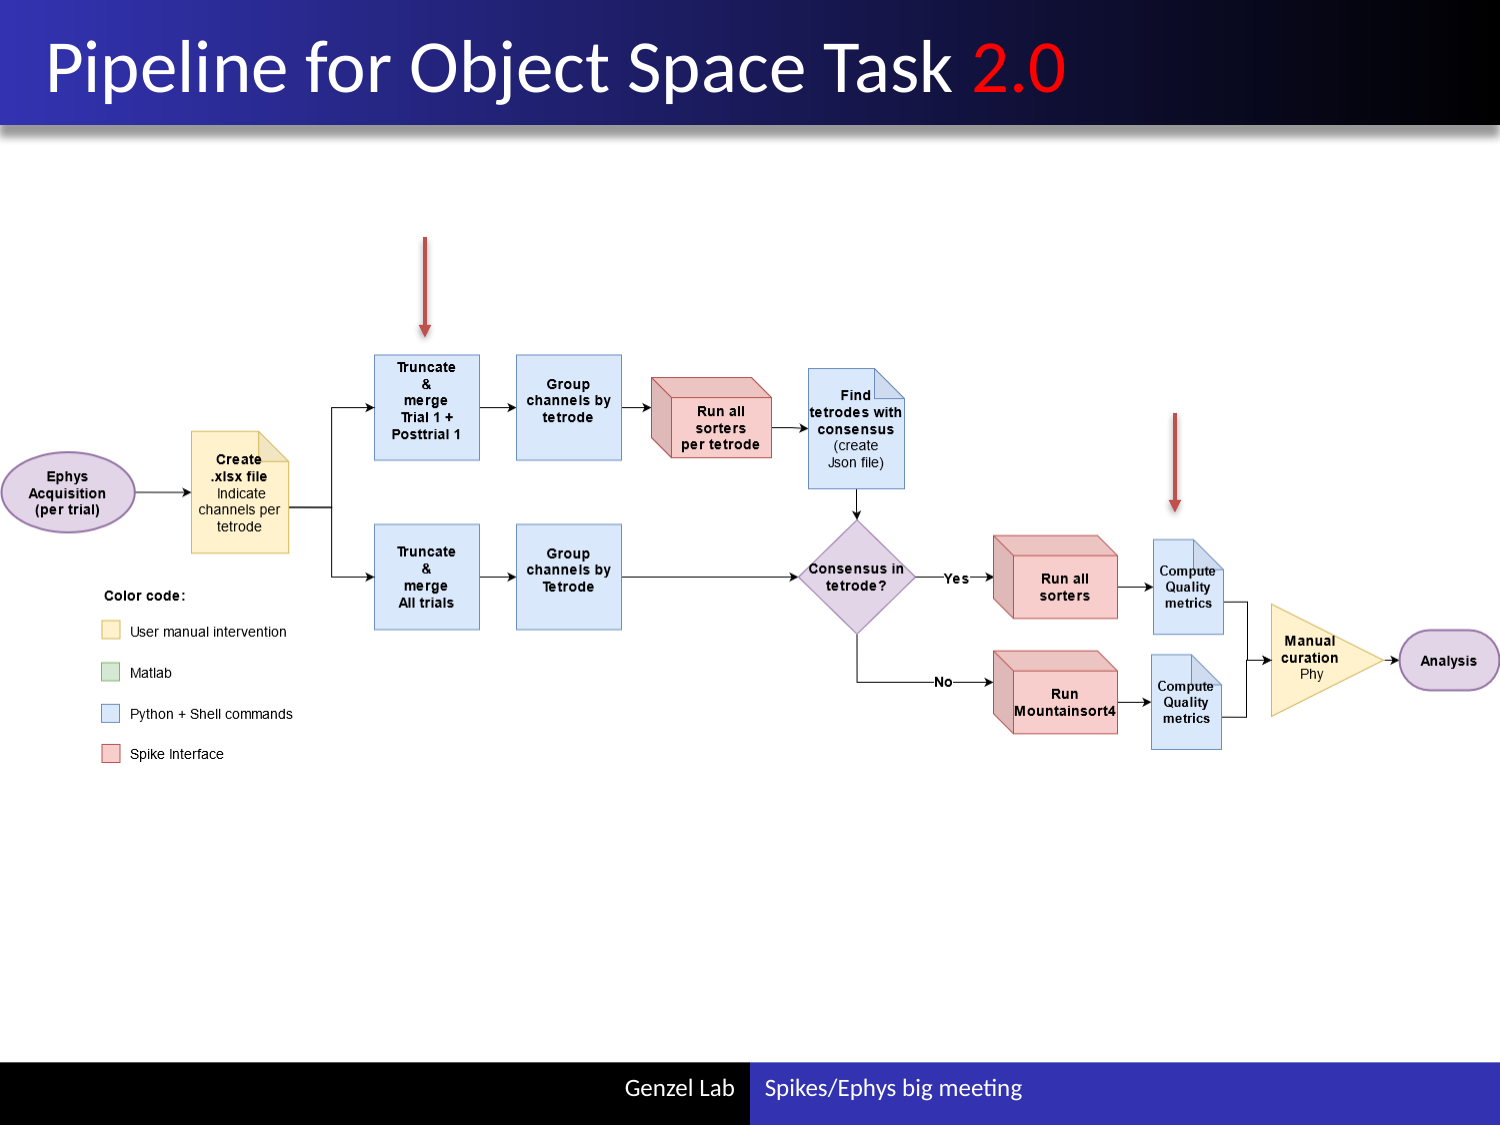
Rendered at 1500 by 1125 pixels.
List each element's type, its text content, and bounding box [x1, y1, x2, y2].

title Pipeline for Object Space Task 2.0 [0, 0, 1463, 126]
picture [0, 354, 1500, 771]
